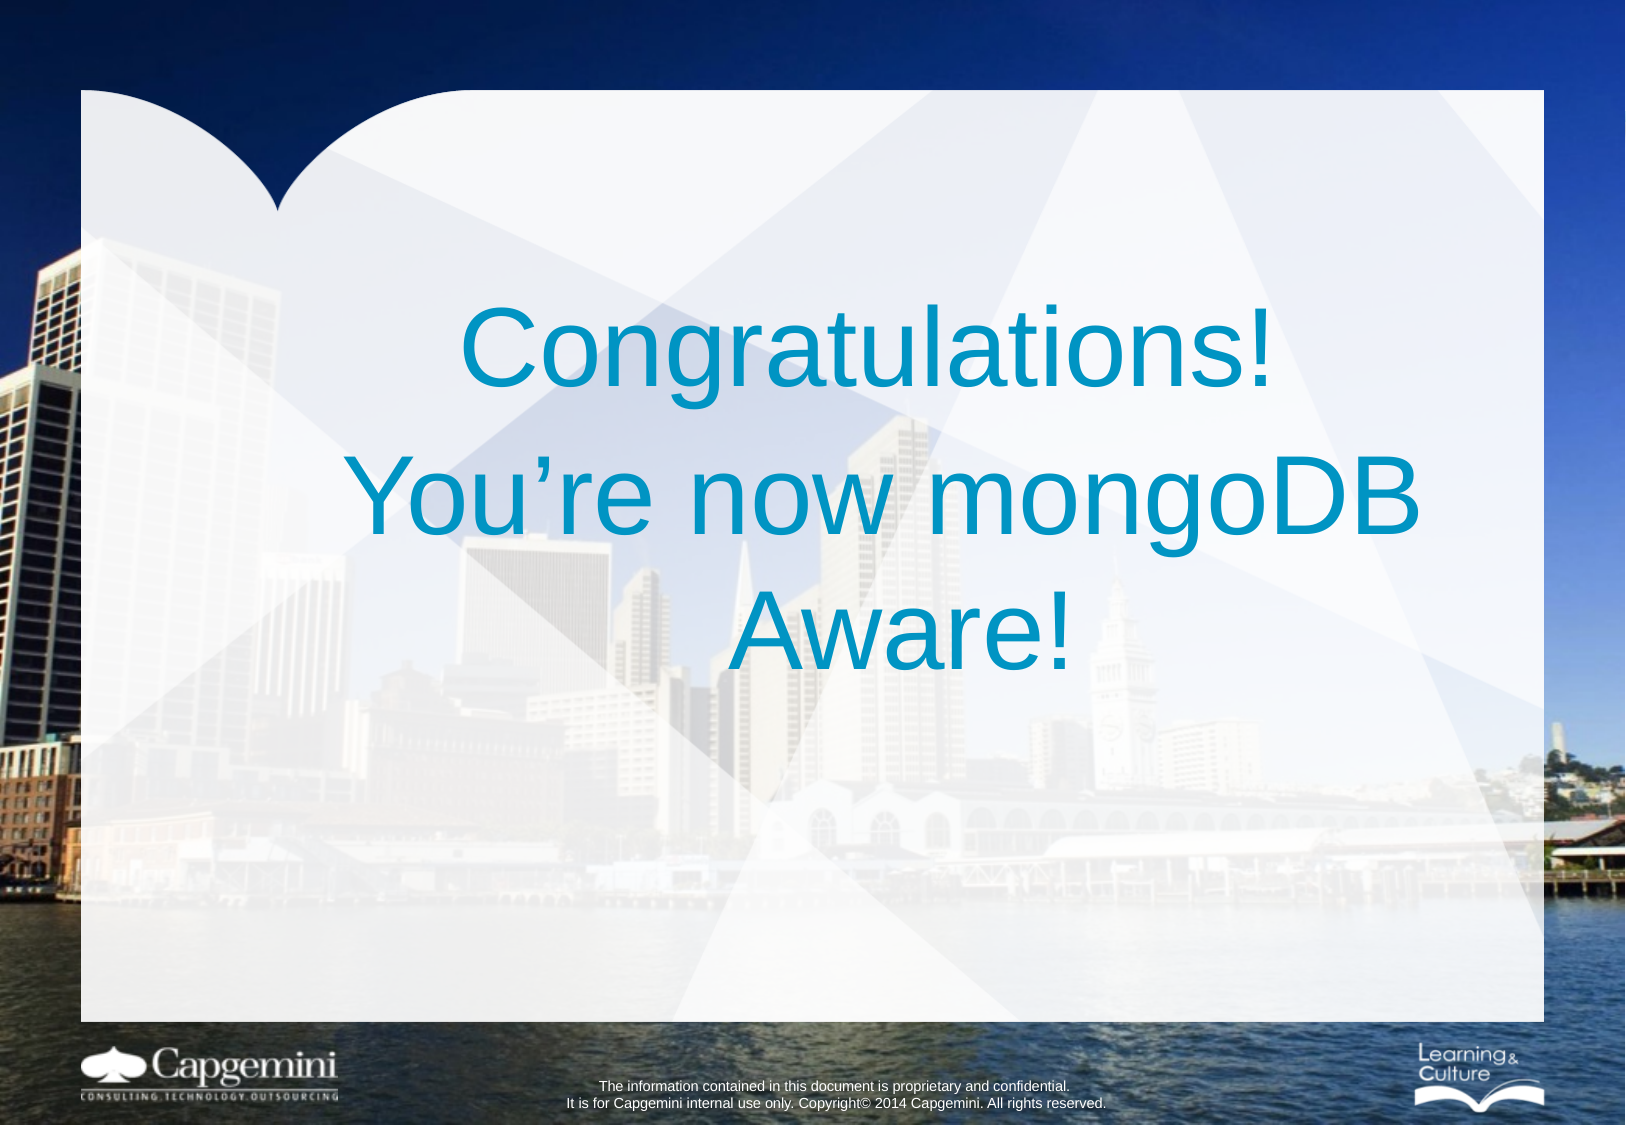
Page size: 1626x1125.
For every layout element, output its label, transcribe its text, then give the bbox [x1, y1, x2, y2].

picture [0, 0, 1626, 1125]
list Congratulations! You’re now mongoDB Aware! [249, 262, 1530, 1012]
